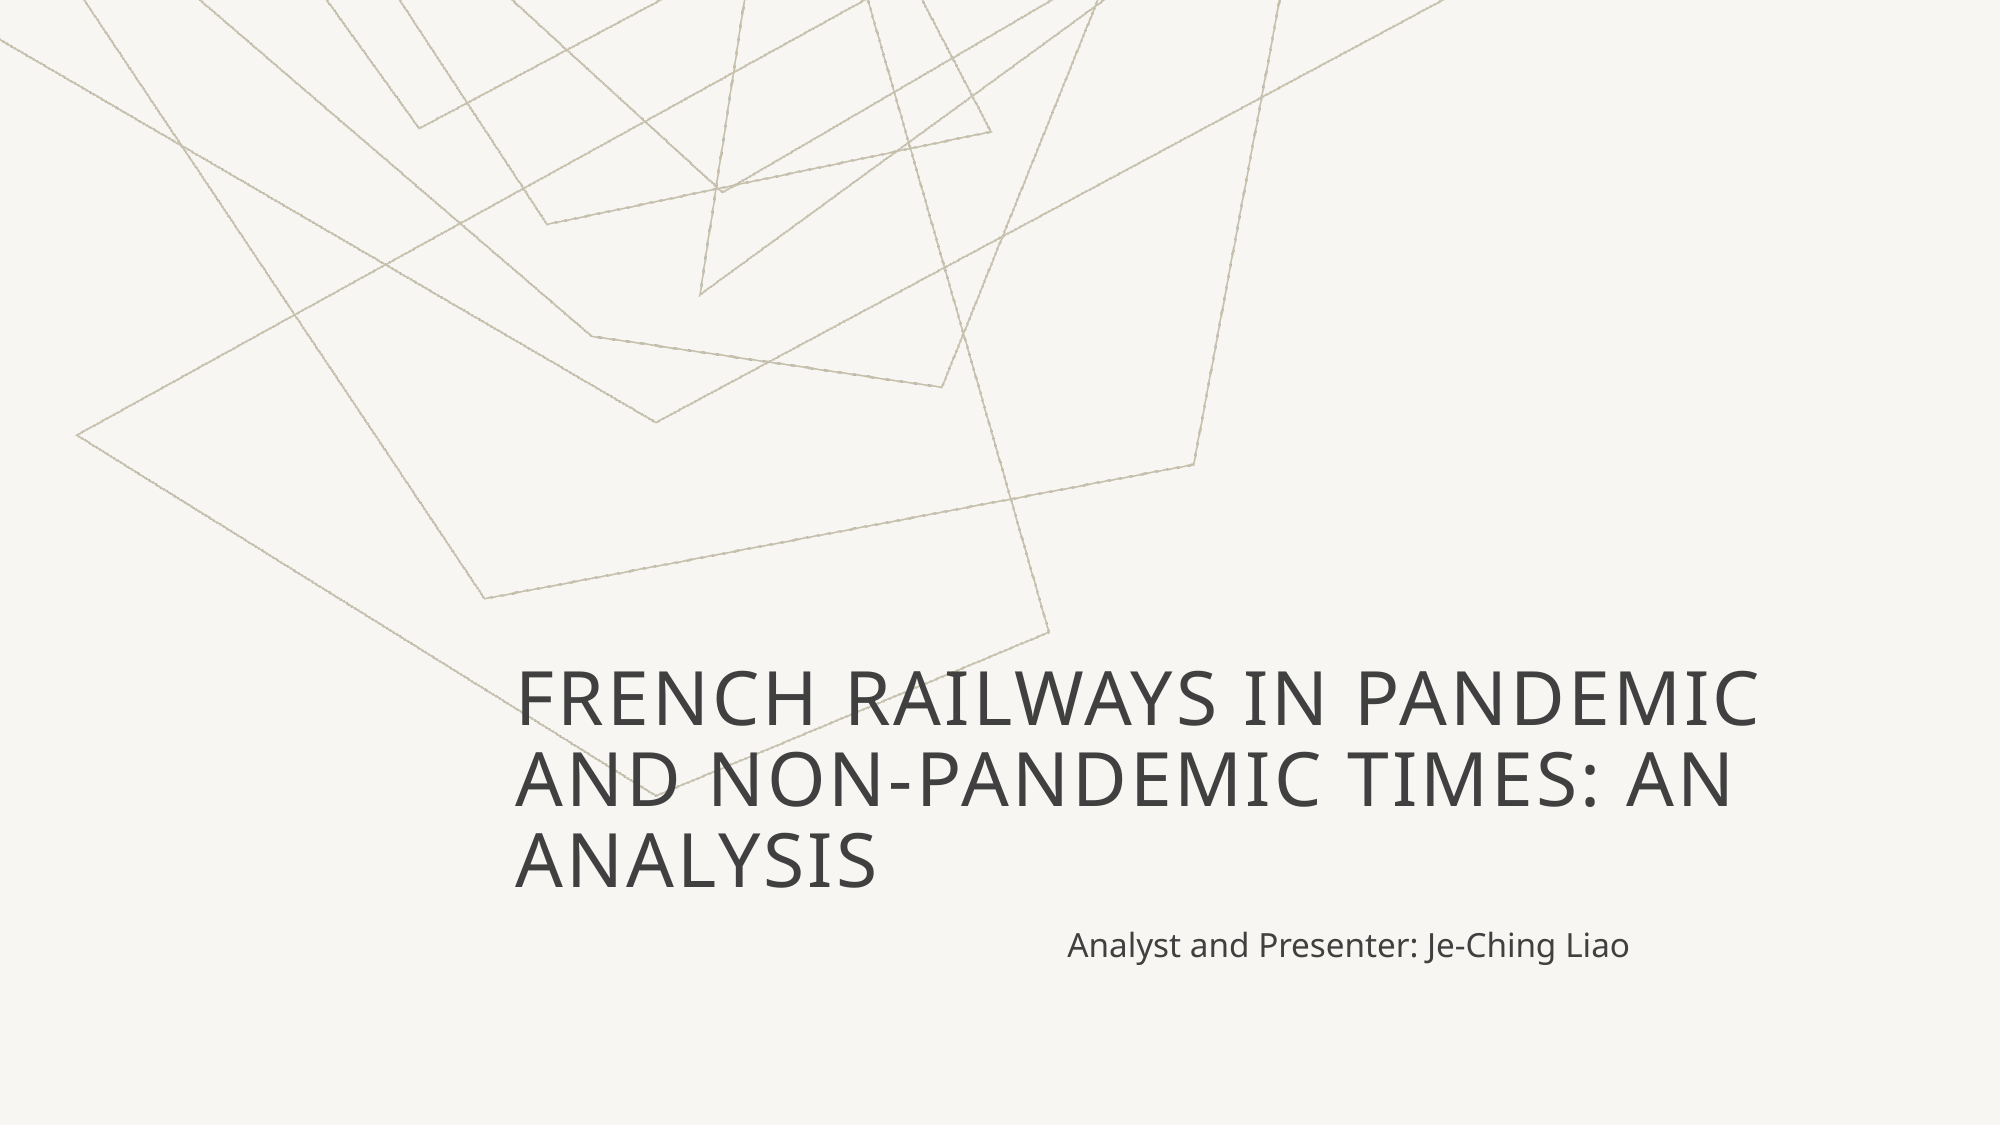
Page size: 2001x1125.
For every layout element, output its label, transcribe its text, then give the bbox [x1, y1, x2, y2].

subtitle Analyst and Presenter: Je-Ching Liao [1052, 916, 1864, 982]
picture [0, 0, 1557, 830]
title French Railways in Pandemic and Non-pandemic Times: An Analysis [500, 727, 1910, 912]
